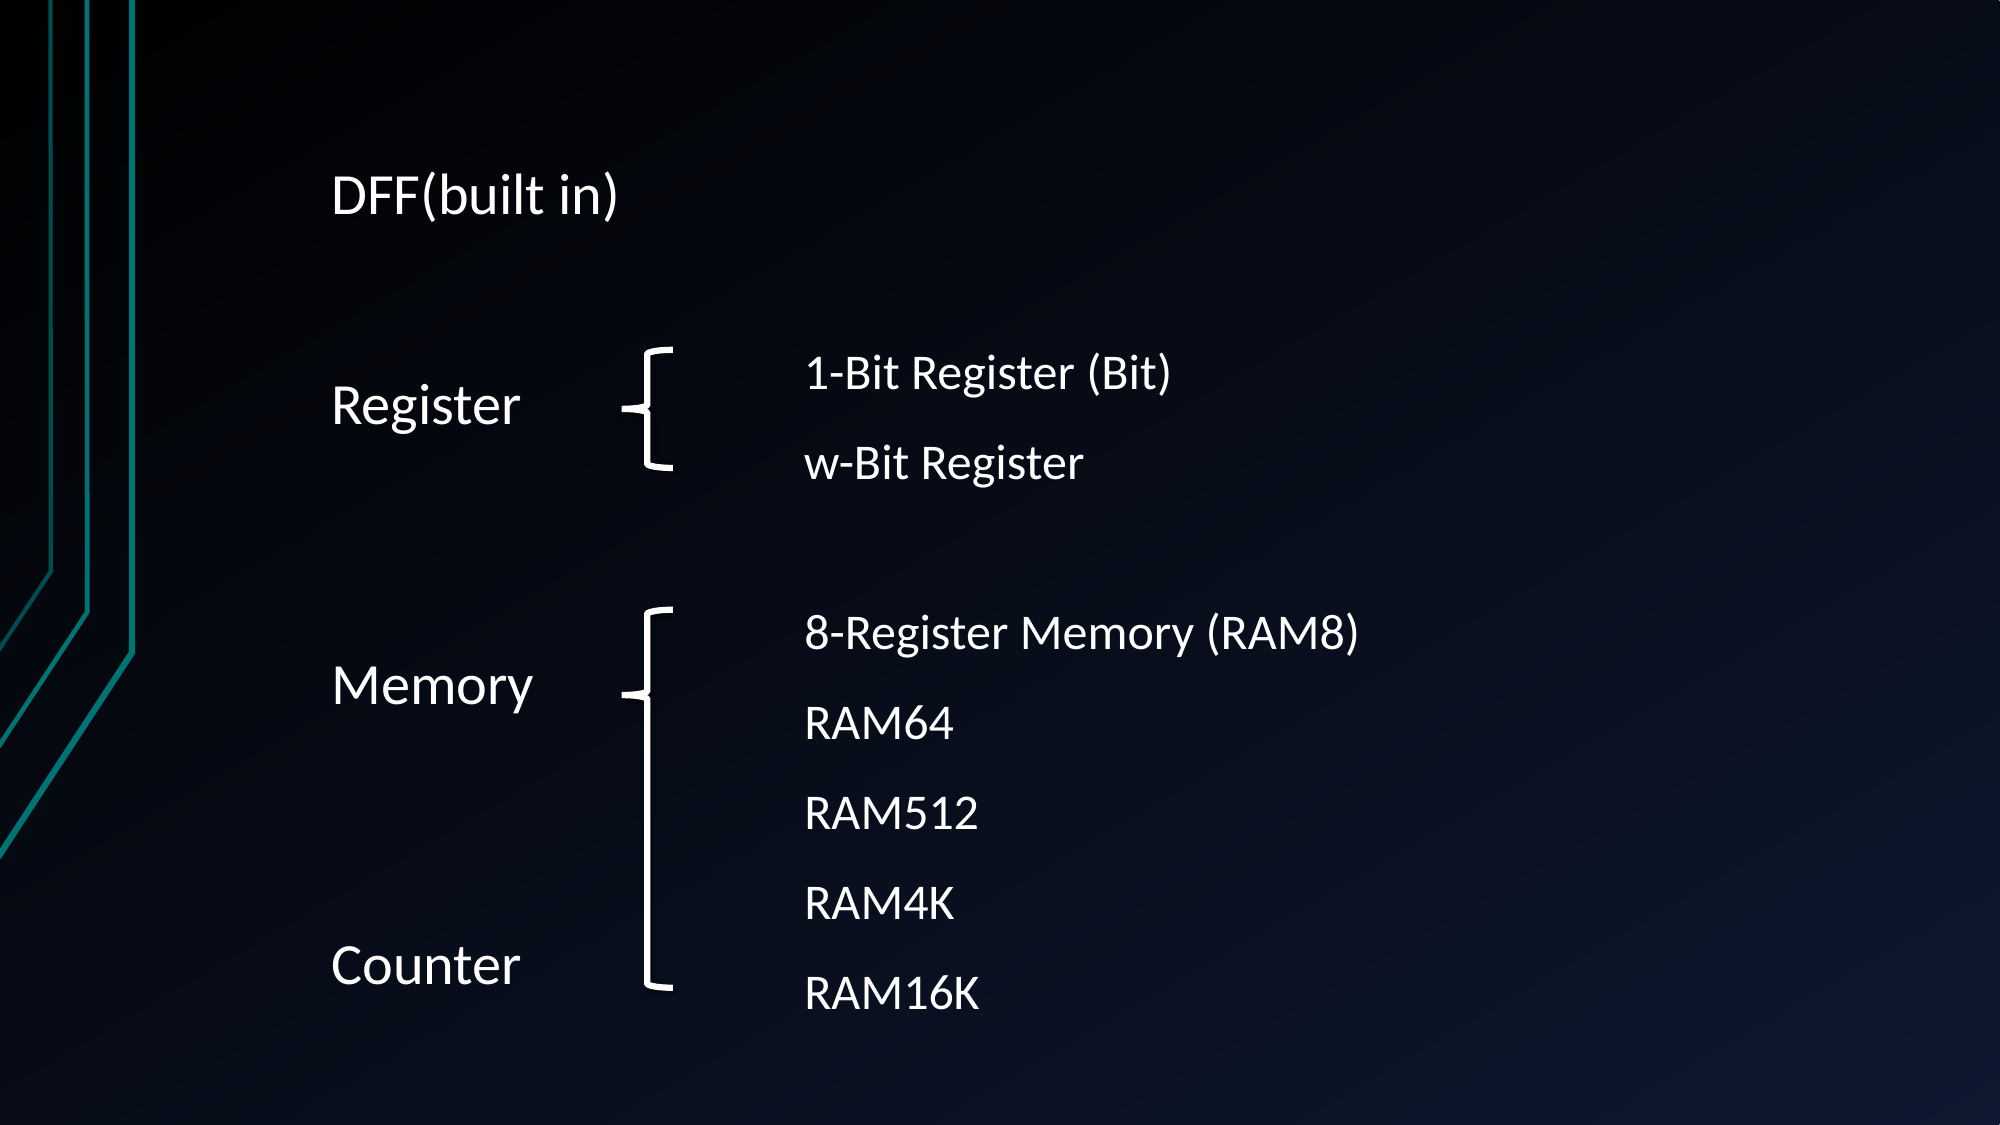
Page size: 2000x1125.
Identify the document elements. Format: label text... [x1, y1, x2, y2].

text_box 8-Register Memory (RAM8) RAM64 RAM512 RAM4K RAM16K [789, 562, 1376, 1028]
text_box [621, 606, 673, 991]
text_box [621, 346, 673, 472]
text_box DFF(built in) Register Memory Counter [316, 148, 636, 1004]
text_box 1-Bit Register (Bit) w-Bit Register [789, 302, 1188, 498]
